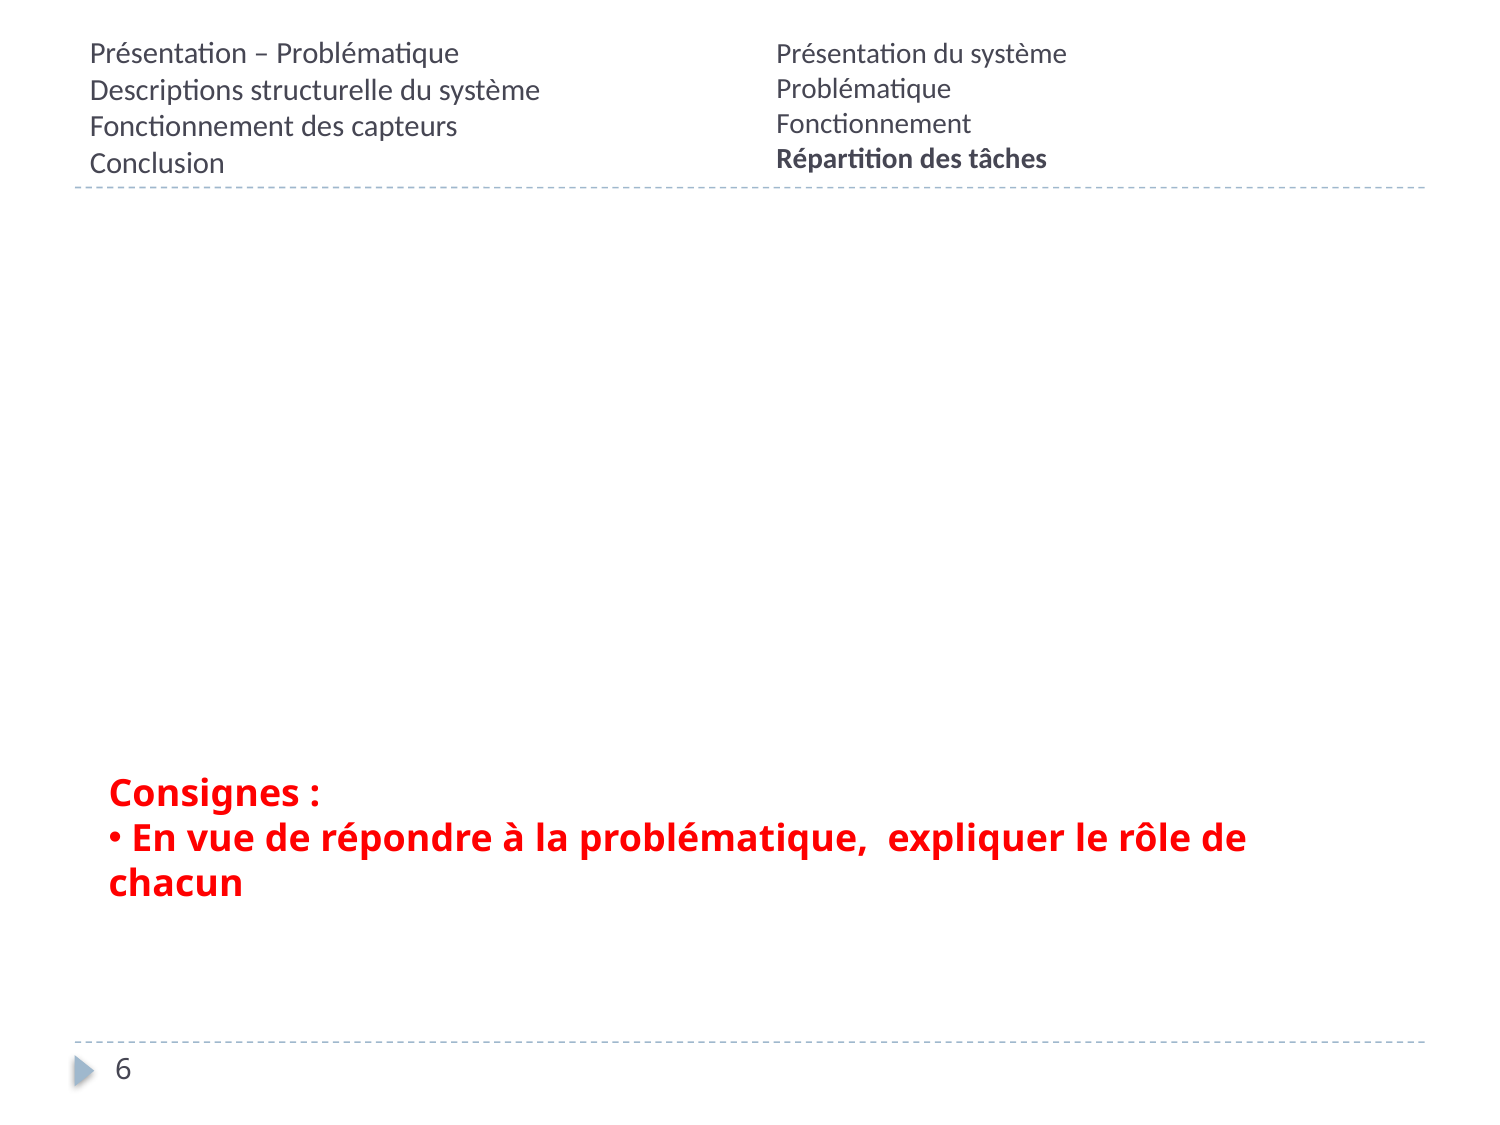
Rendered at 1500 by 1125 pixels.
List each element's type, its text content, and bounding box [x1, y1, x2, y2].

slide_number 6 [100, 1042, 426, 1103]
text_box Consignes : En vue de répondre à la problématique, expliquer le rôle de chacun [93, 761, 1395, 912]
text_box Présentation du système Problématique Fonctionnement Répartition des tâches [761, 23, 1425, 186]
title Présentation – Problématique Descriptions structurelle du système Fonctionnement des capteurs Conclusion [75, 24, 739, 188]
